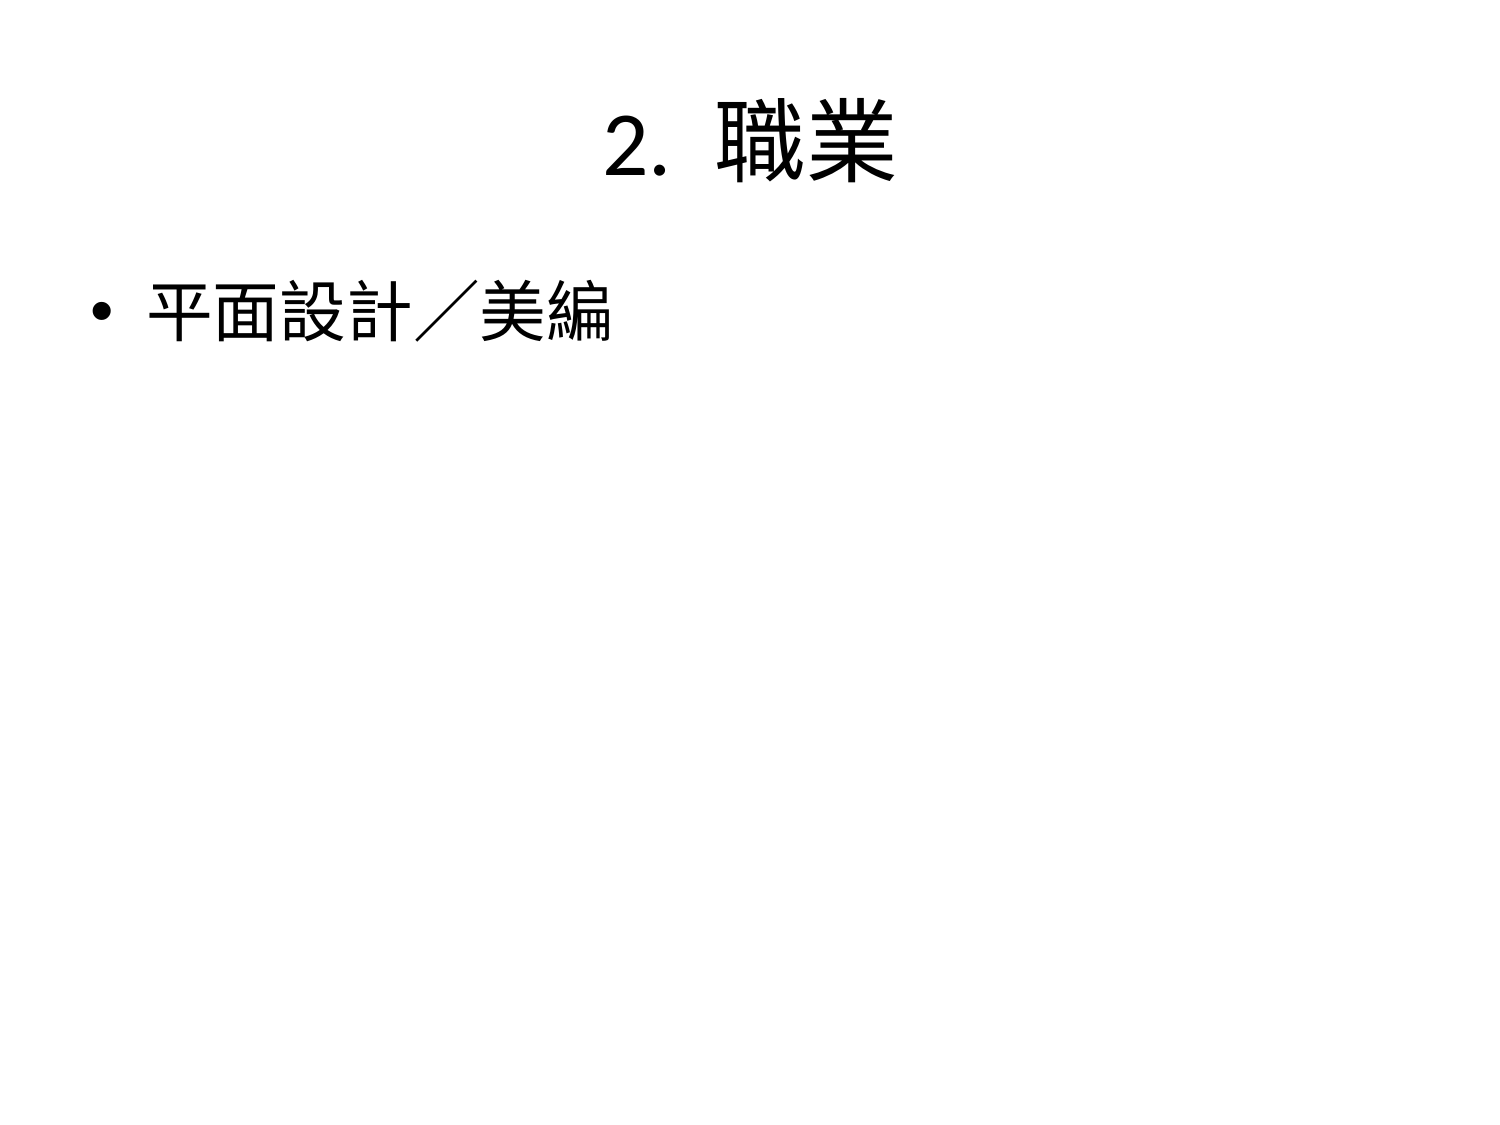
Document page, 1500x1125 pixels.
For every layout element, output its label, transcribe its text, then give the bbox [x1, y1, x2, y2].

title 2. 職業 [75, 45, 1425, 233]
list 平面設計／美編 [75, 262, 1425, 1005]
